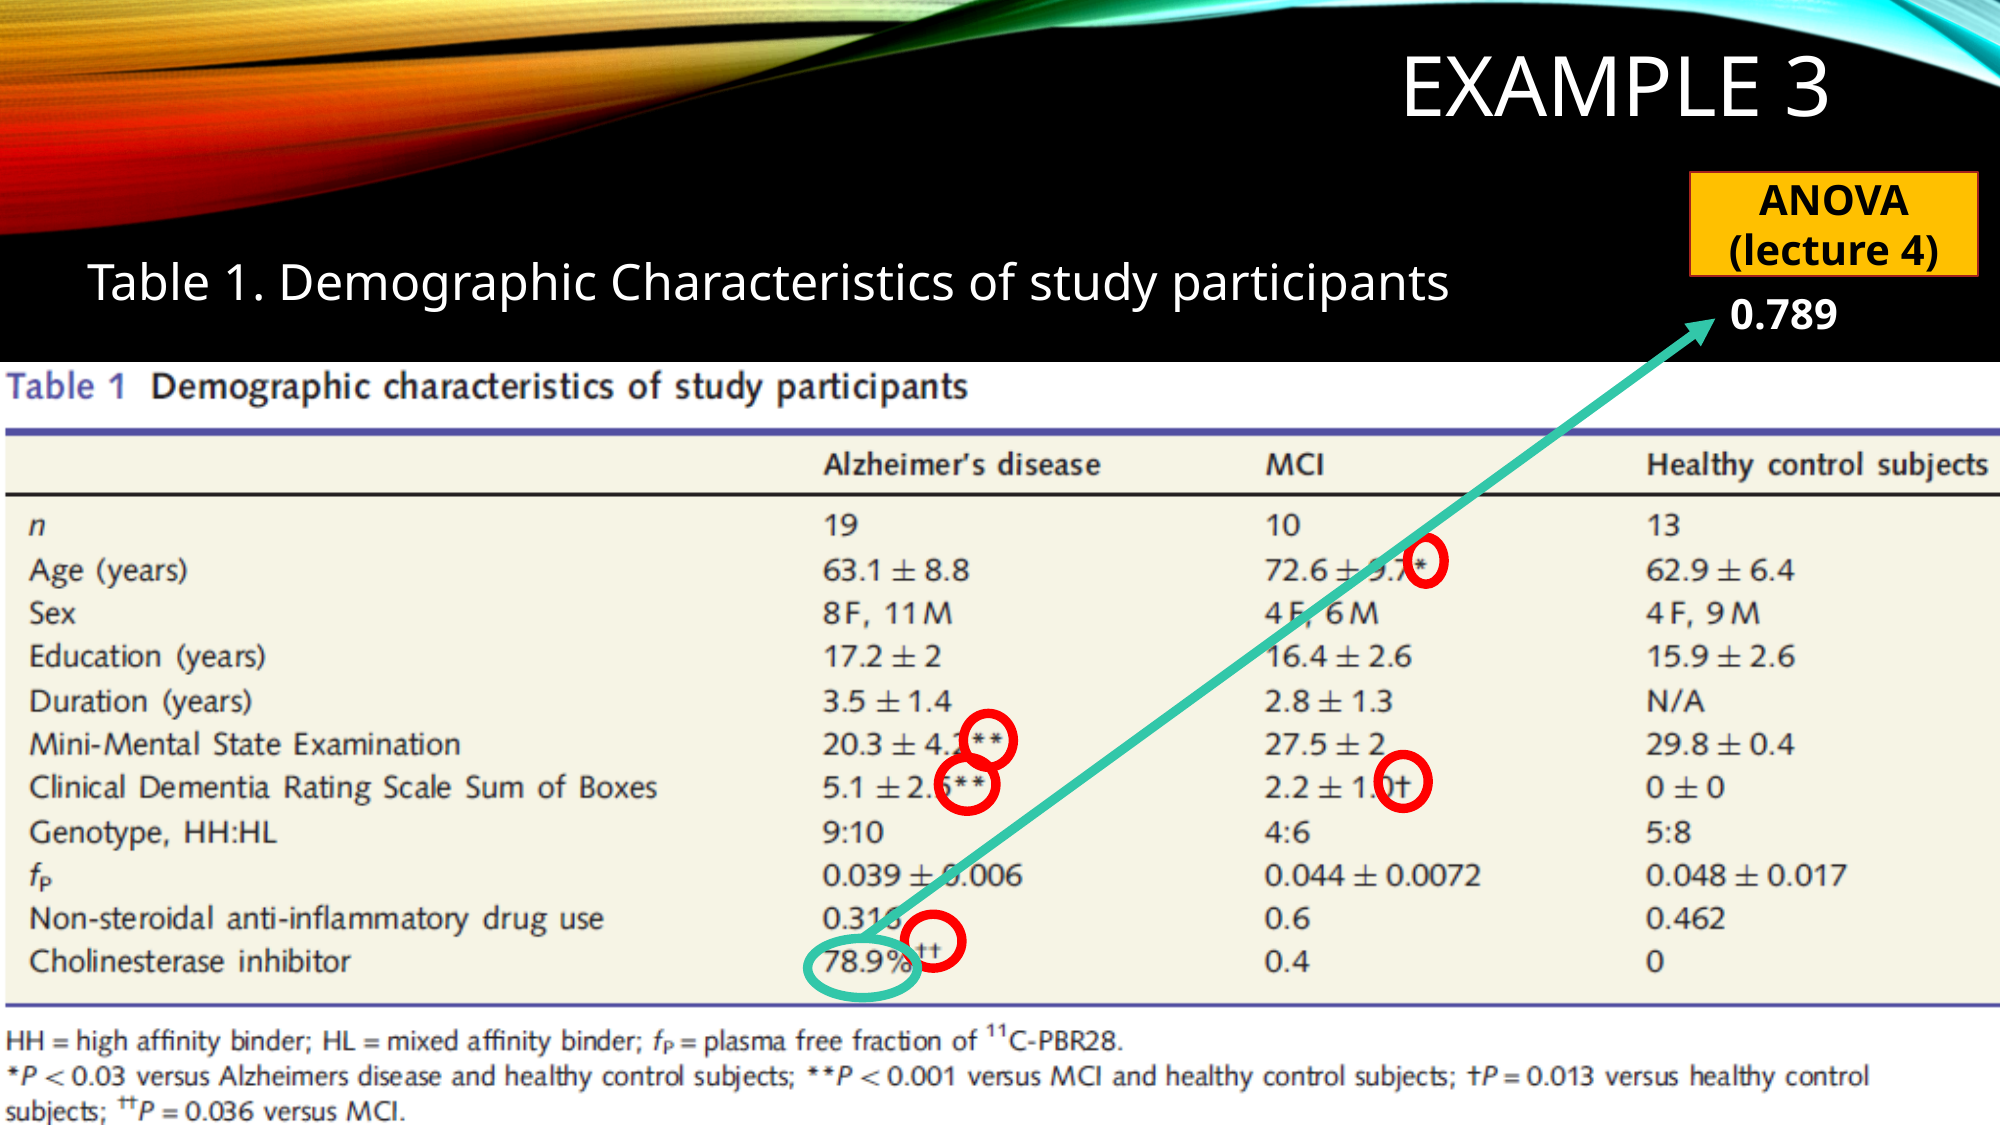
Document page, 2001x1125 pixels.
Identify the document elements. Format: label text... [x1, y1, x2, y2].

picture [0, 362, 2000, 1125]
text_box Example 3 [434, 37, 1847, 250]
picture [0, 0, 2000, 237]
text_box ANOVA (lecture 4) [1689, 171, 1979, 277]
text_box Table 1. Demographic Characteristics of study participants [72, 242, 2000, 318]
text_box 0.789 [1715, 280, 1895, 346]
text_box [862, 318, 1716, 939]
